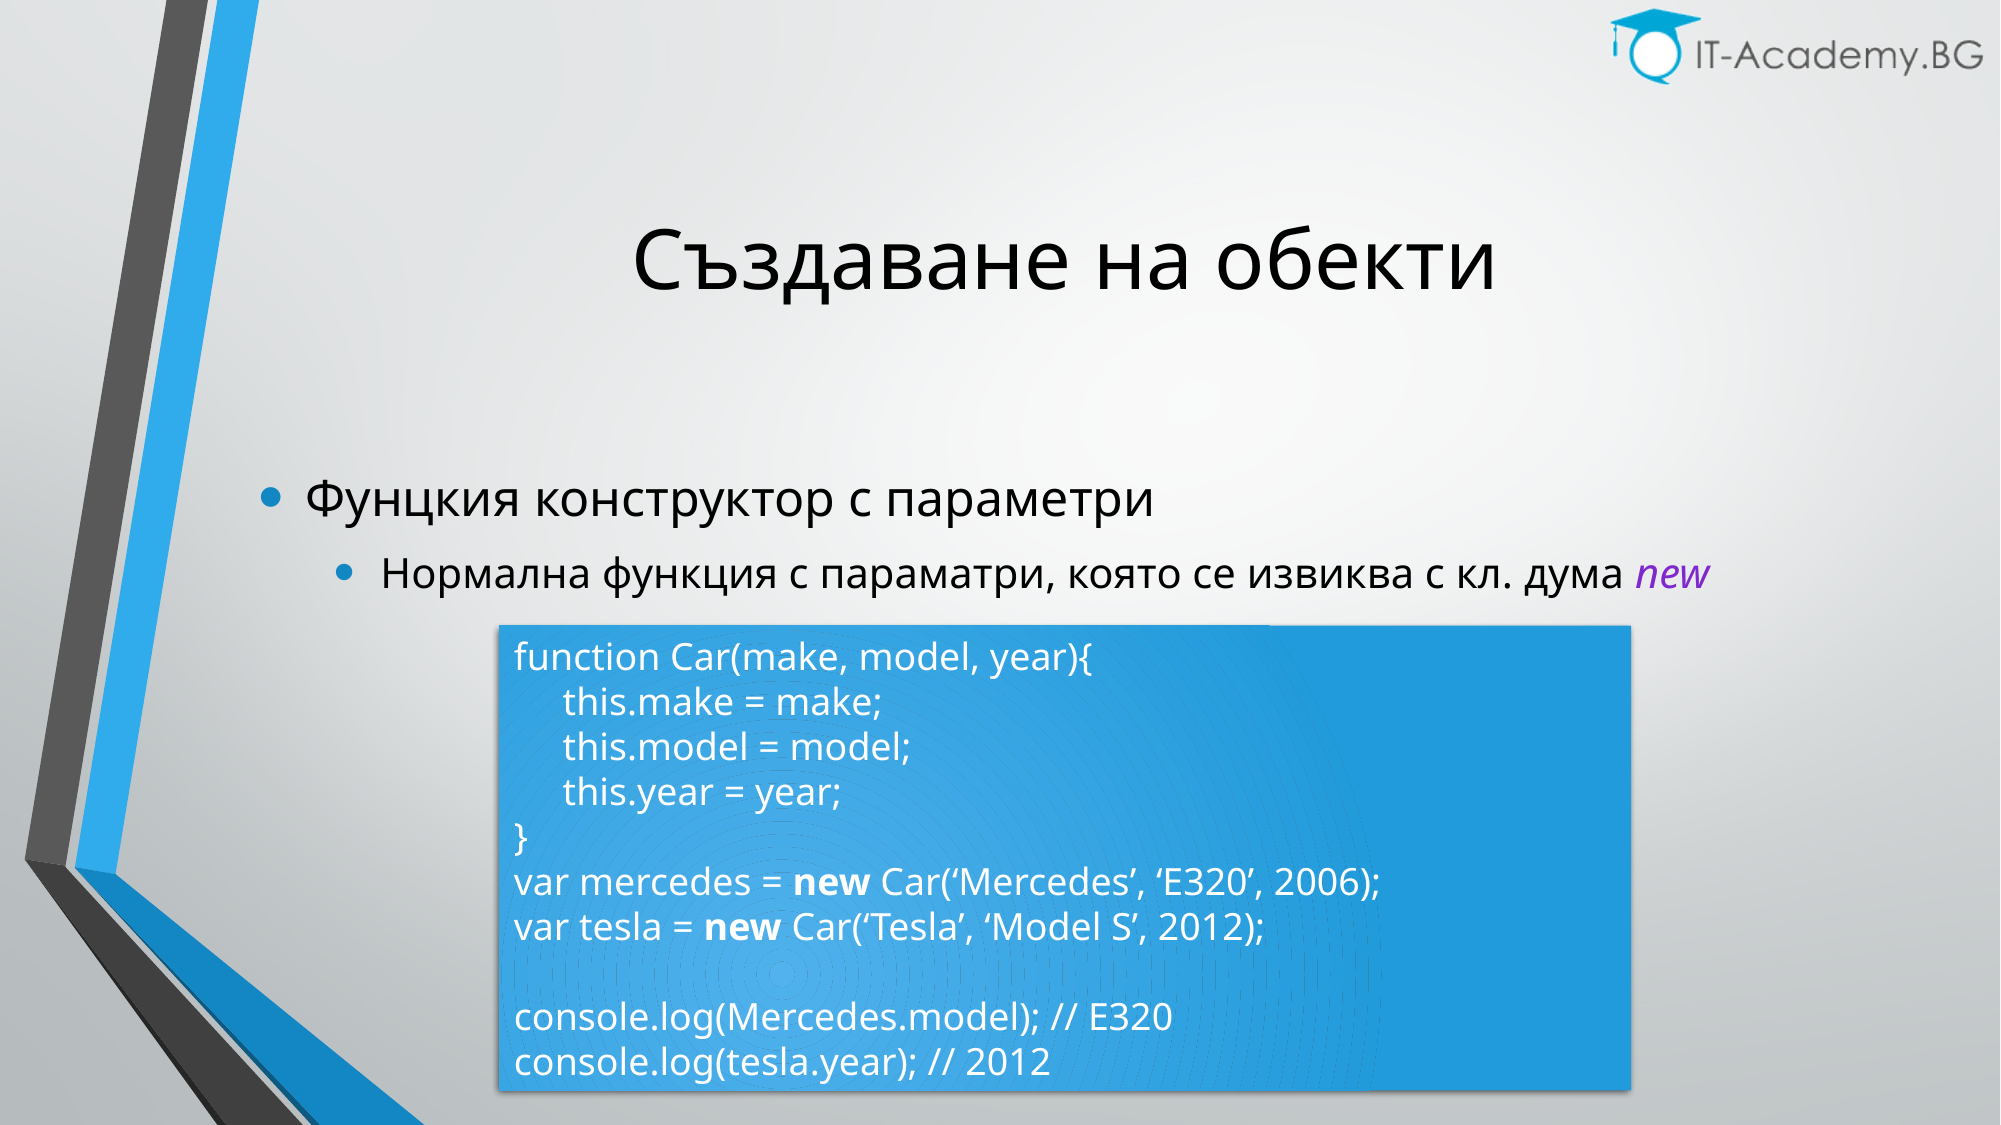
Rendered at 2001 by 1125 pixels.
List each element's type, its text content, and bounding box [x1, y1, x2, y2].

text_box function Car(make, model, year){ this.make = make; this.model = model; this.year = year; } var mercedes = new Car(‘Mercedes’, ‘E320’, 2006); var tesla = new Car(‘Tesla’, ‘Model S’, 2012); console.log(Mercedes.model); // E320 console.log(tesla.year); // 2012 [499, 625, 1632, 1091]
picture [1609, 7, 1985, 94]
title Създаване на обекти [243, 112, 1887, 400]
list Фунцкия конструктор с параметри Нормална функция с параматри, която се извиква с кл. дума new [243, 437, 1887, 626]
